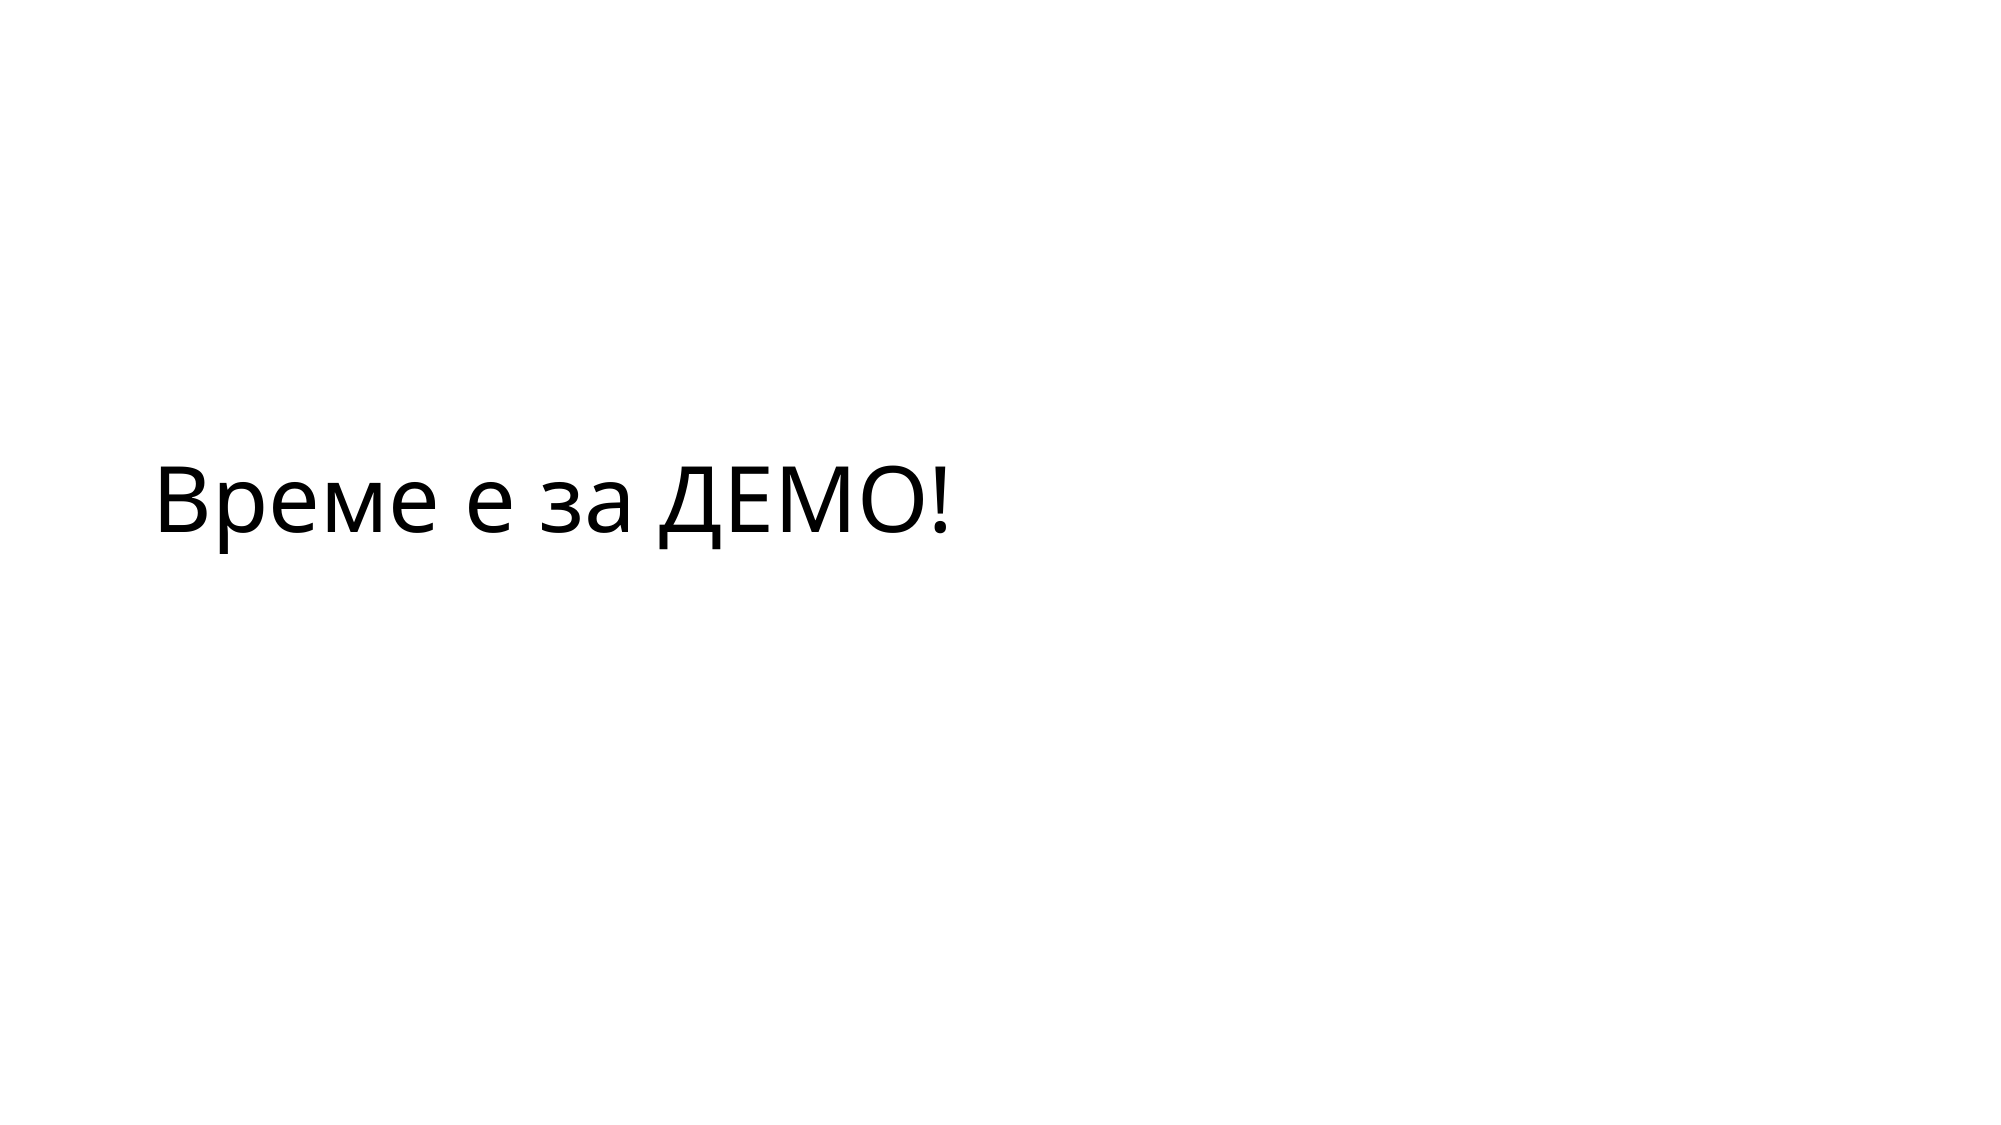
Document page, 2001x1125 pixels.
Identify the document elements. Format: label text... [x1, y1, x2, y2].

title Време е за ДЕМО! [137, 394, 1863, 612]
